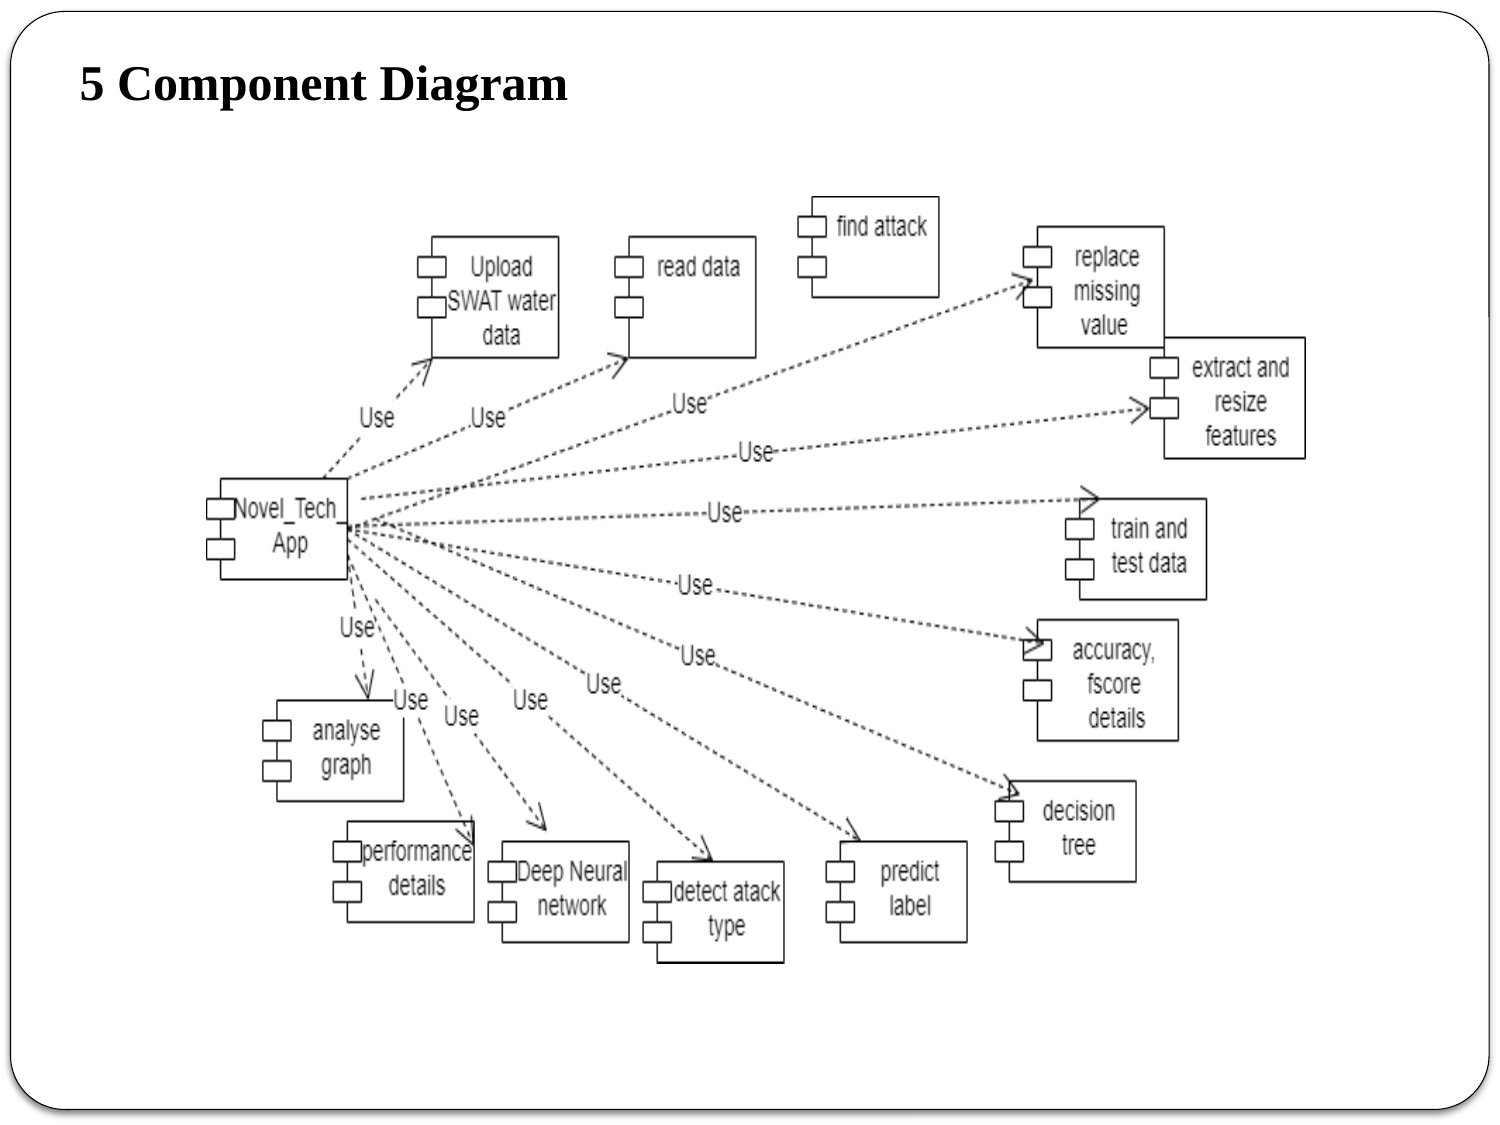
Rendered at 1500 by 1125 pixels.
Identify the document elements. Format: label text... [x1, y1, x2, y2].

picture [206, 196, 1306, 965]
list 5 Component Diagram [64, 42, 1425, 988]
